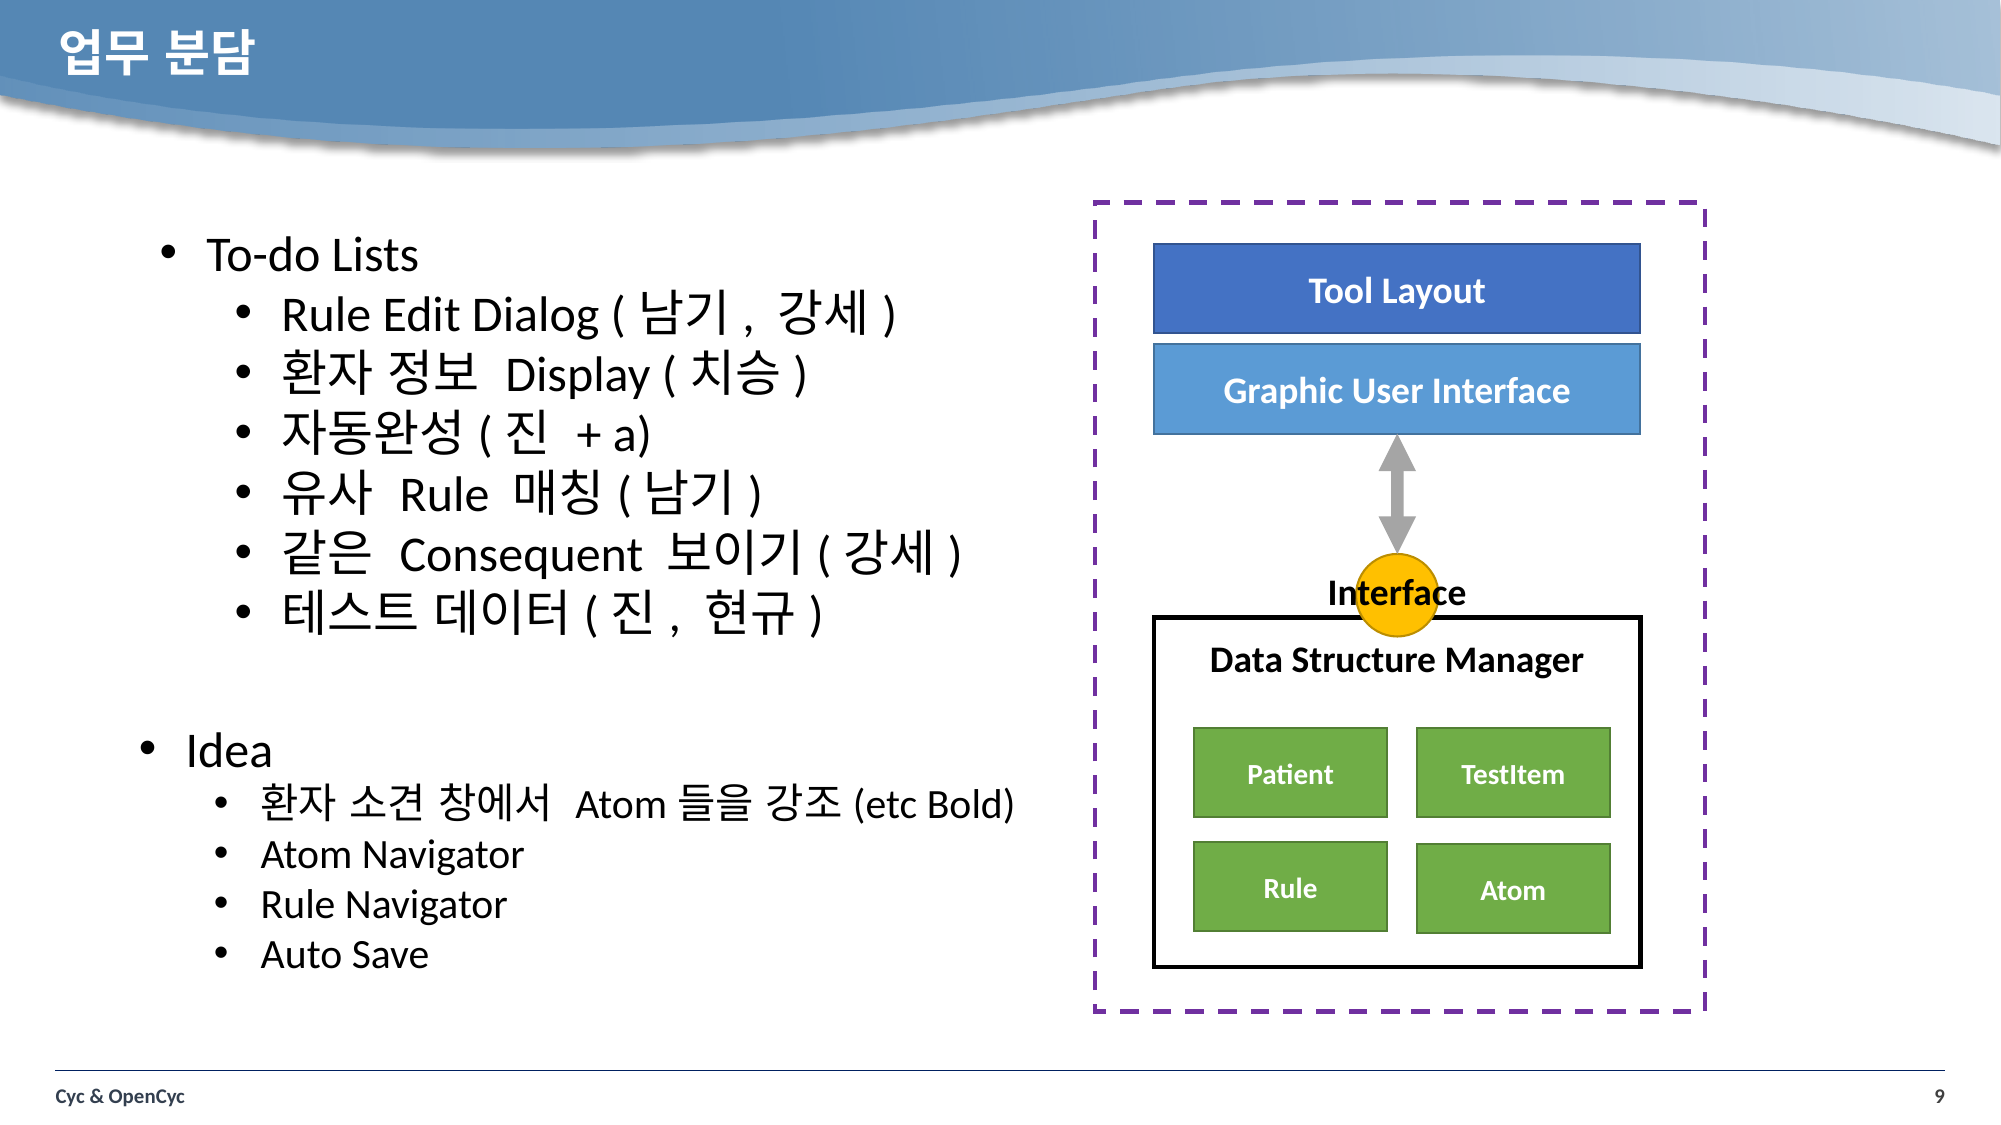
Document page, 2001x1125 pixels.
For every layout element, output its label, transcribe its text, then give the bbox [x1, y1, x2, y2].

title 업무 분담 [0, 9, 2000, 102]
text_box Idea 환자 소견 창에서 Atom들을 강조(etc Bold) Atom Navigator Rule Navigator Auto Save [123, 709, 1031, 1045]
text_box To-do Lists Rule Edit Dialog (남기, 강세) 환자 정보 Display (치승) 자동완성(진 + a) 유사 Rule 매칭(남기) 같은 Consequent 보이기(강세) 테스트 데이터(진, 현규) [144, 214, 978, 649]
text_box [1094, 202, 1705, 1012]
